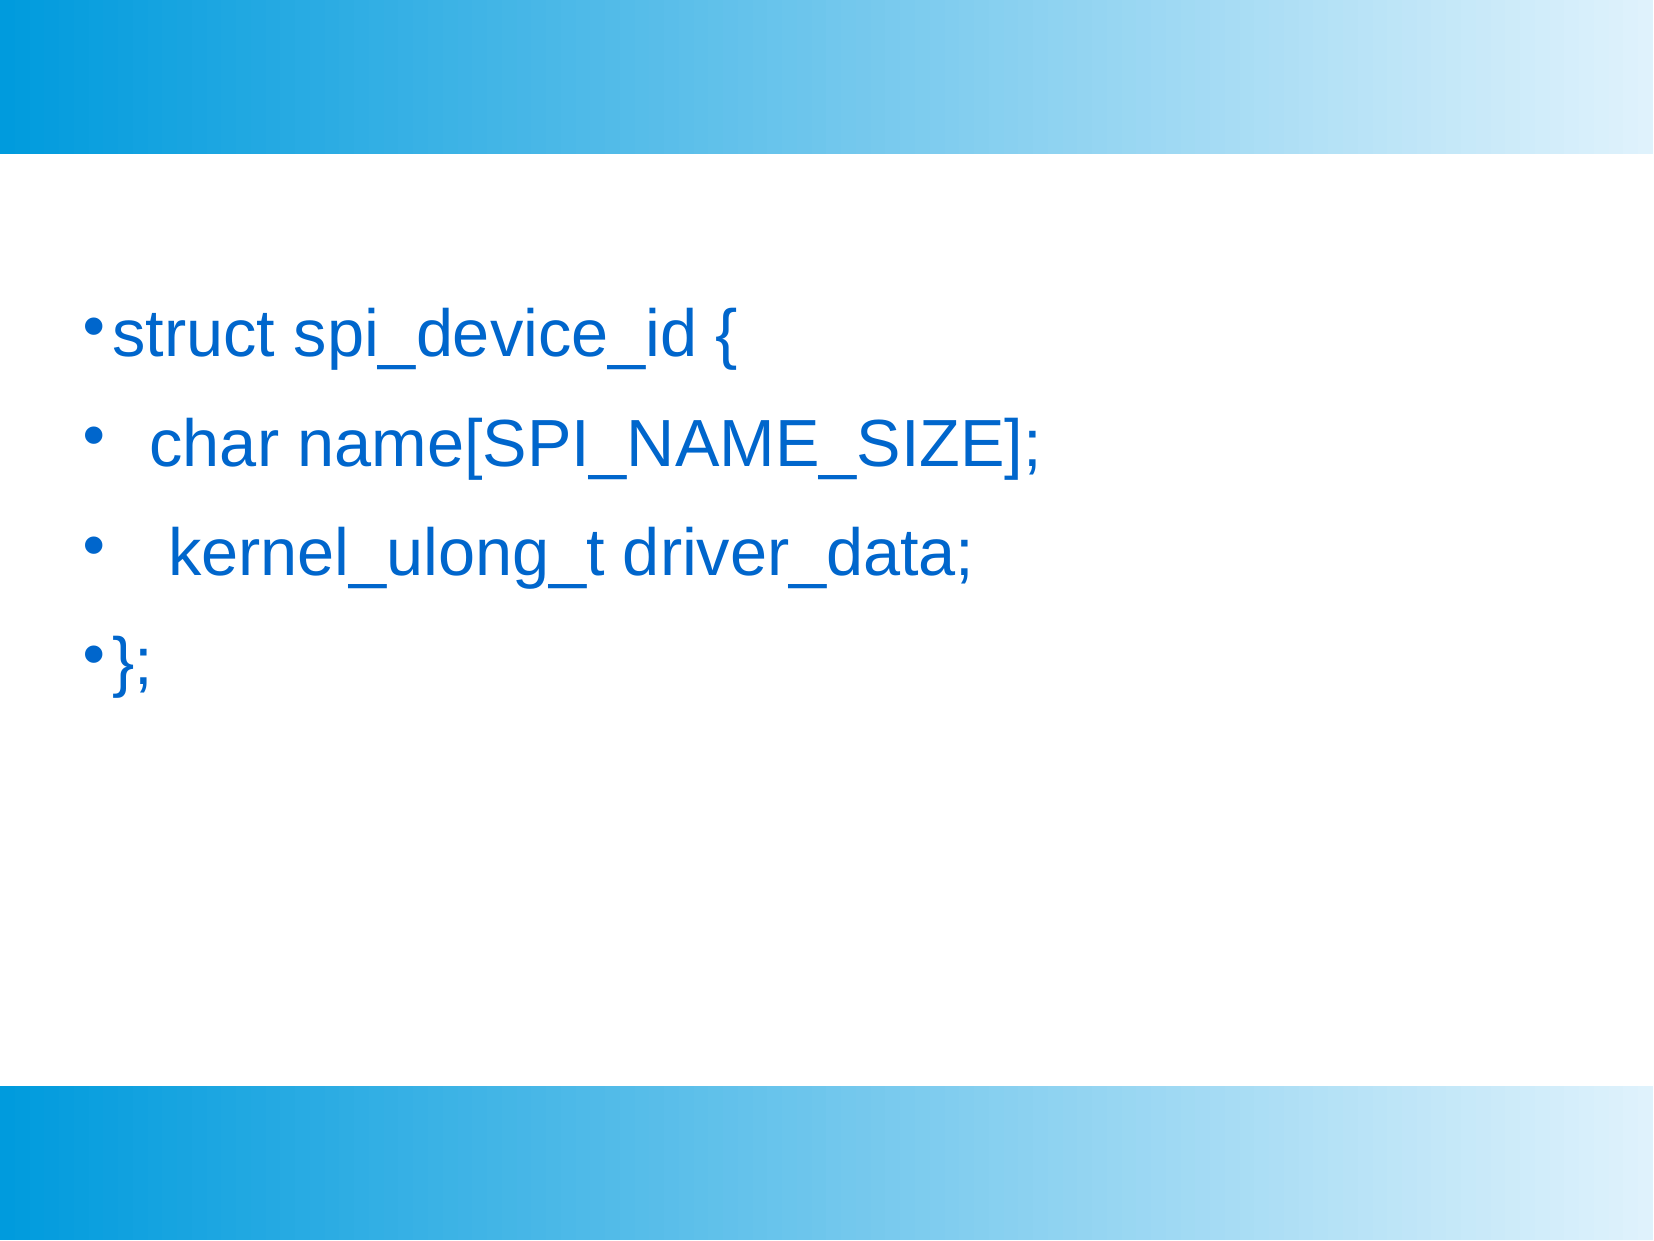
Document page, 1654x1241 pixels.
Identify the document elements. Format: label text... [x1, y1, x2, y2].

text_box struct spi_device_id { char name[SPI_NAME_SIZE]; kernel_ulong_t driver_data; }; [82, 290, 1571, 1010]
text_box [82, 49, 1571, 154]
